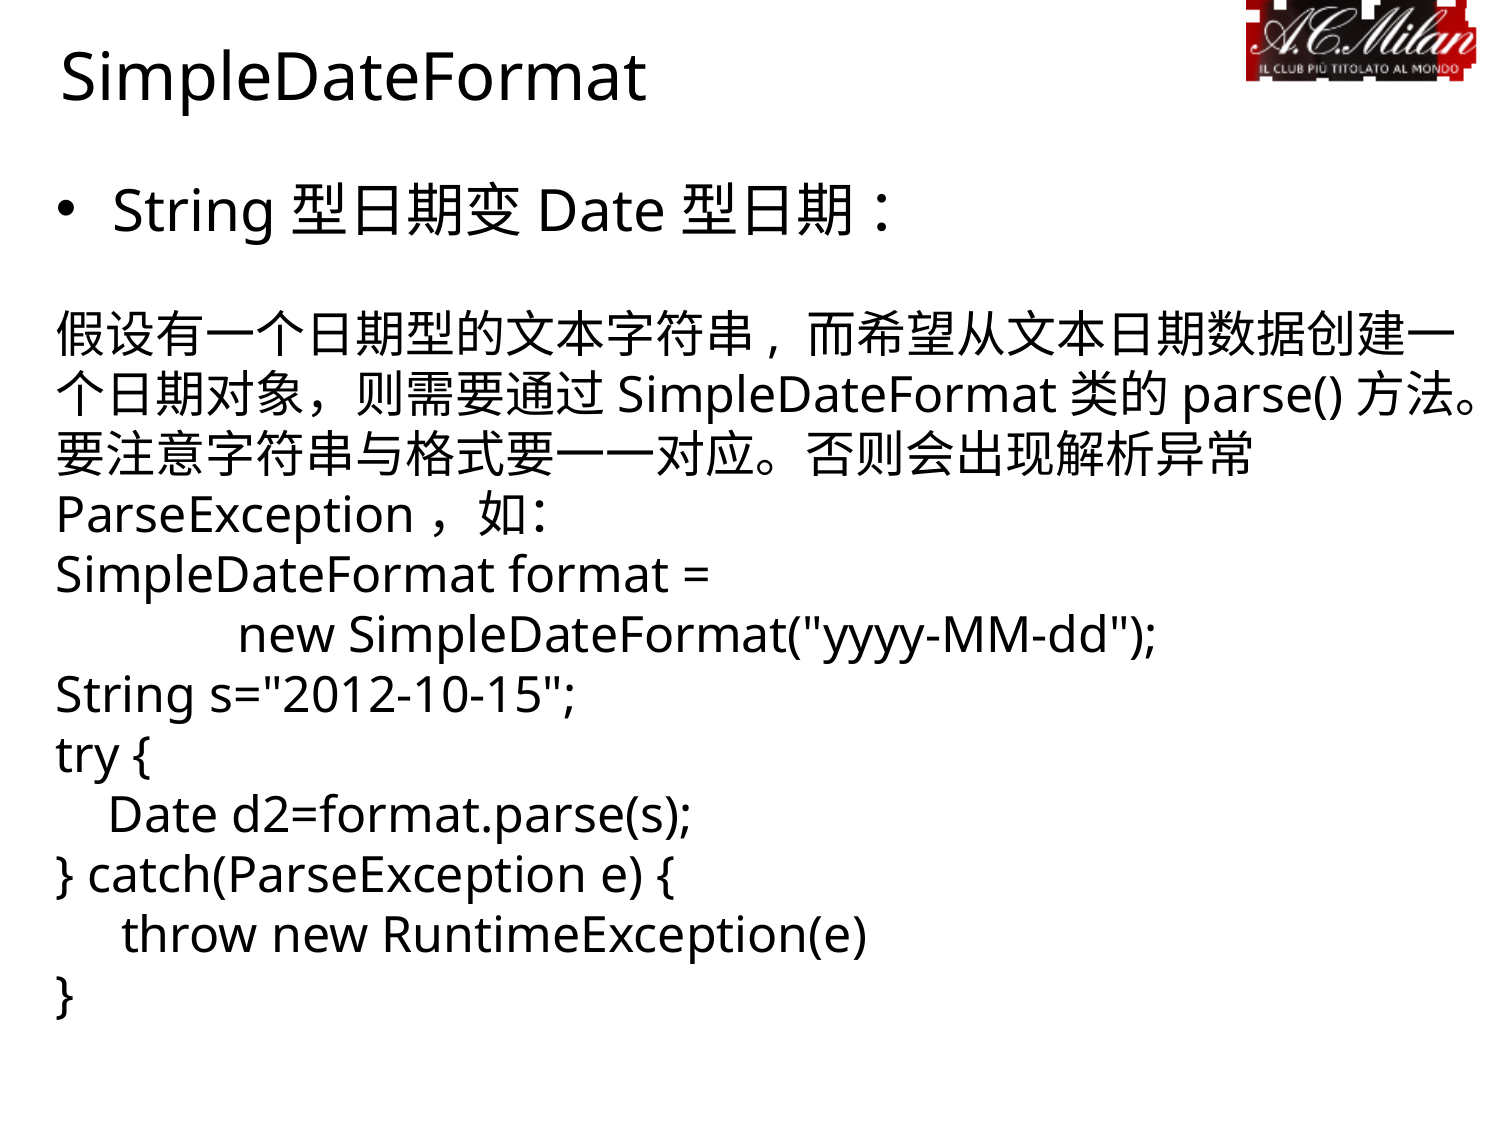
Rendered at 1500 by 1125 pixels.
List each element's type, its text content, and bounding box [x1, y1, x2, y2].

picture [1246, 0, 1478, 83]
text_box String型日期变Date型日期 ： 假设有一个日期型的文本字符串, 而希望从文本日期数据创建一个日期对象，则需要通过SimpleDateFormat类的parse()方法。要注意字符串与格式要一一对应。否则会出现解析异常ParseException，如： SimpleDateFormat format = new SimpleDateFormat("yyyy-MM-dd"); String s="2012-10-15"; try { Date d2=format.parse(s); } catch(ParseException e) { throw new RuntimeException(e) } [41, 125, 1500, 1031]
title SimpleDateFormat [45, 9, 1306, 138]
